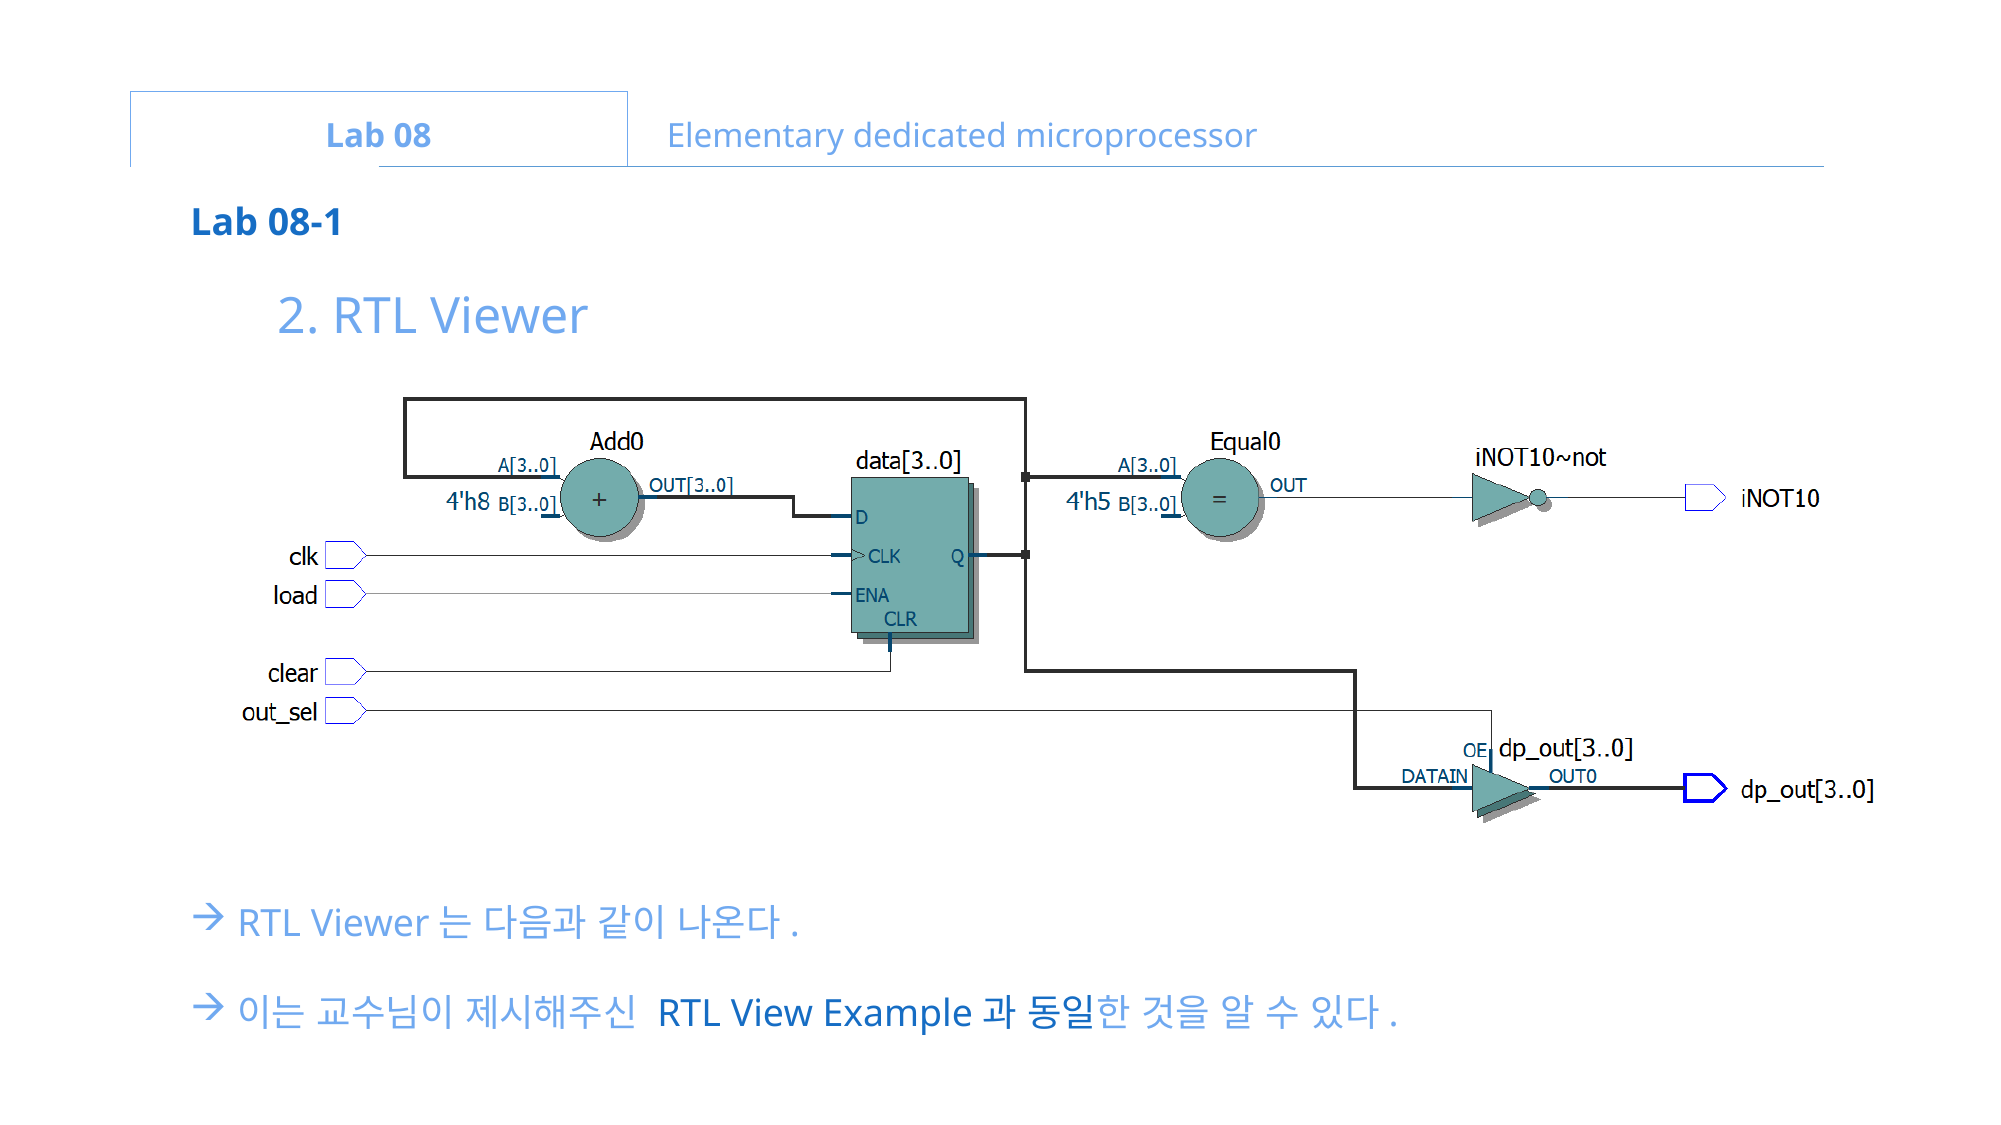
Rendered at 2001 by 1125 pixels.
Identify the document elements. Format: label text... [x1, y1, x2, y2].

text_box RTL Viewer는 다음과 같이 나온다. 이는 교수님이 제시해주신 RTL View Example과 동일한 것을 알 수 있다. [175, 846, 1948, 1042]
text_box 2. RTL Viewer [263, 245, 1737, 340]
text_box Lab 08 [310, 106, 447, 162]
picture [236, 340, 1887, 848]
text_box Lab 08-1 [175, 181, 508, 251]
text_box Elementary dedicated microprocessor [652, 106, 1274, 162]
text_box [130, 91, 628, 167]
